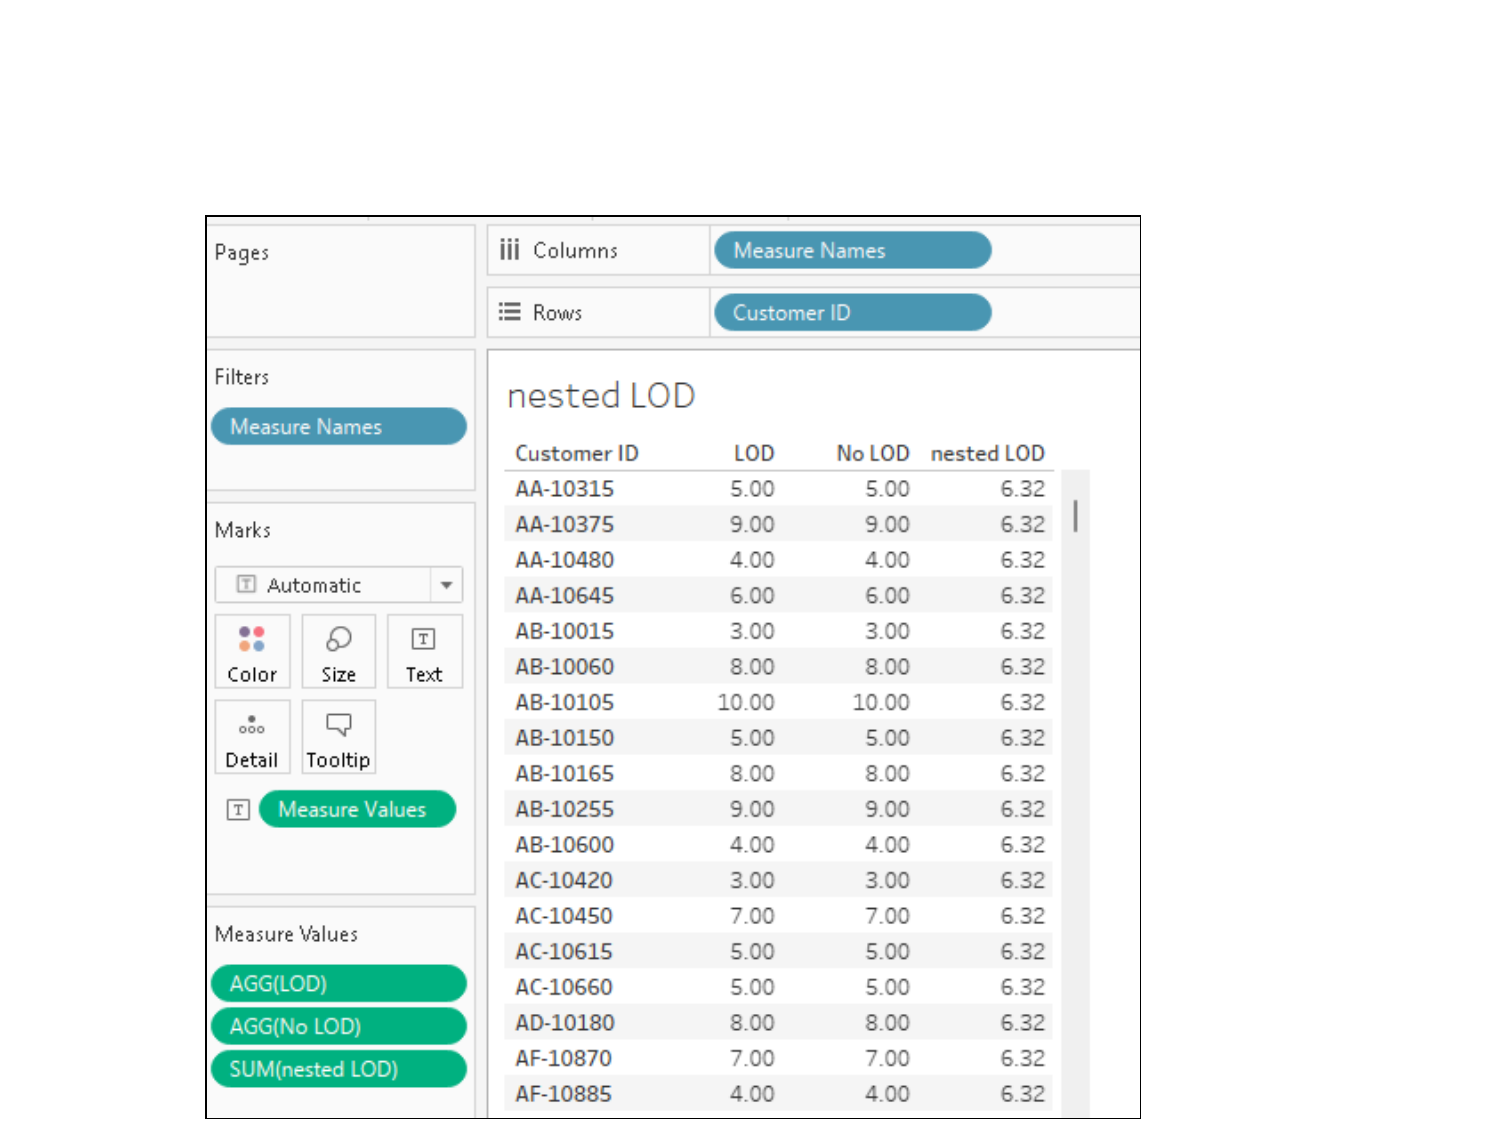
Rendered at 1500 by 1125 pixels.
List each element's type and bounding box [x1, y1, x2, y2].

picture [206, 216, 1140, 1118]
